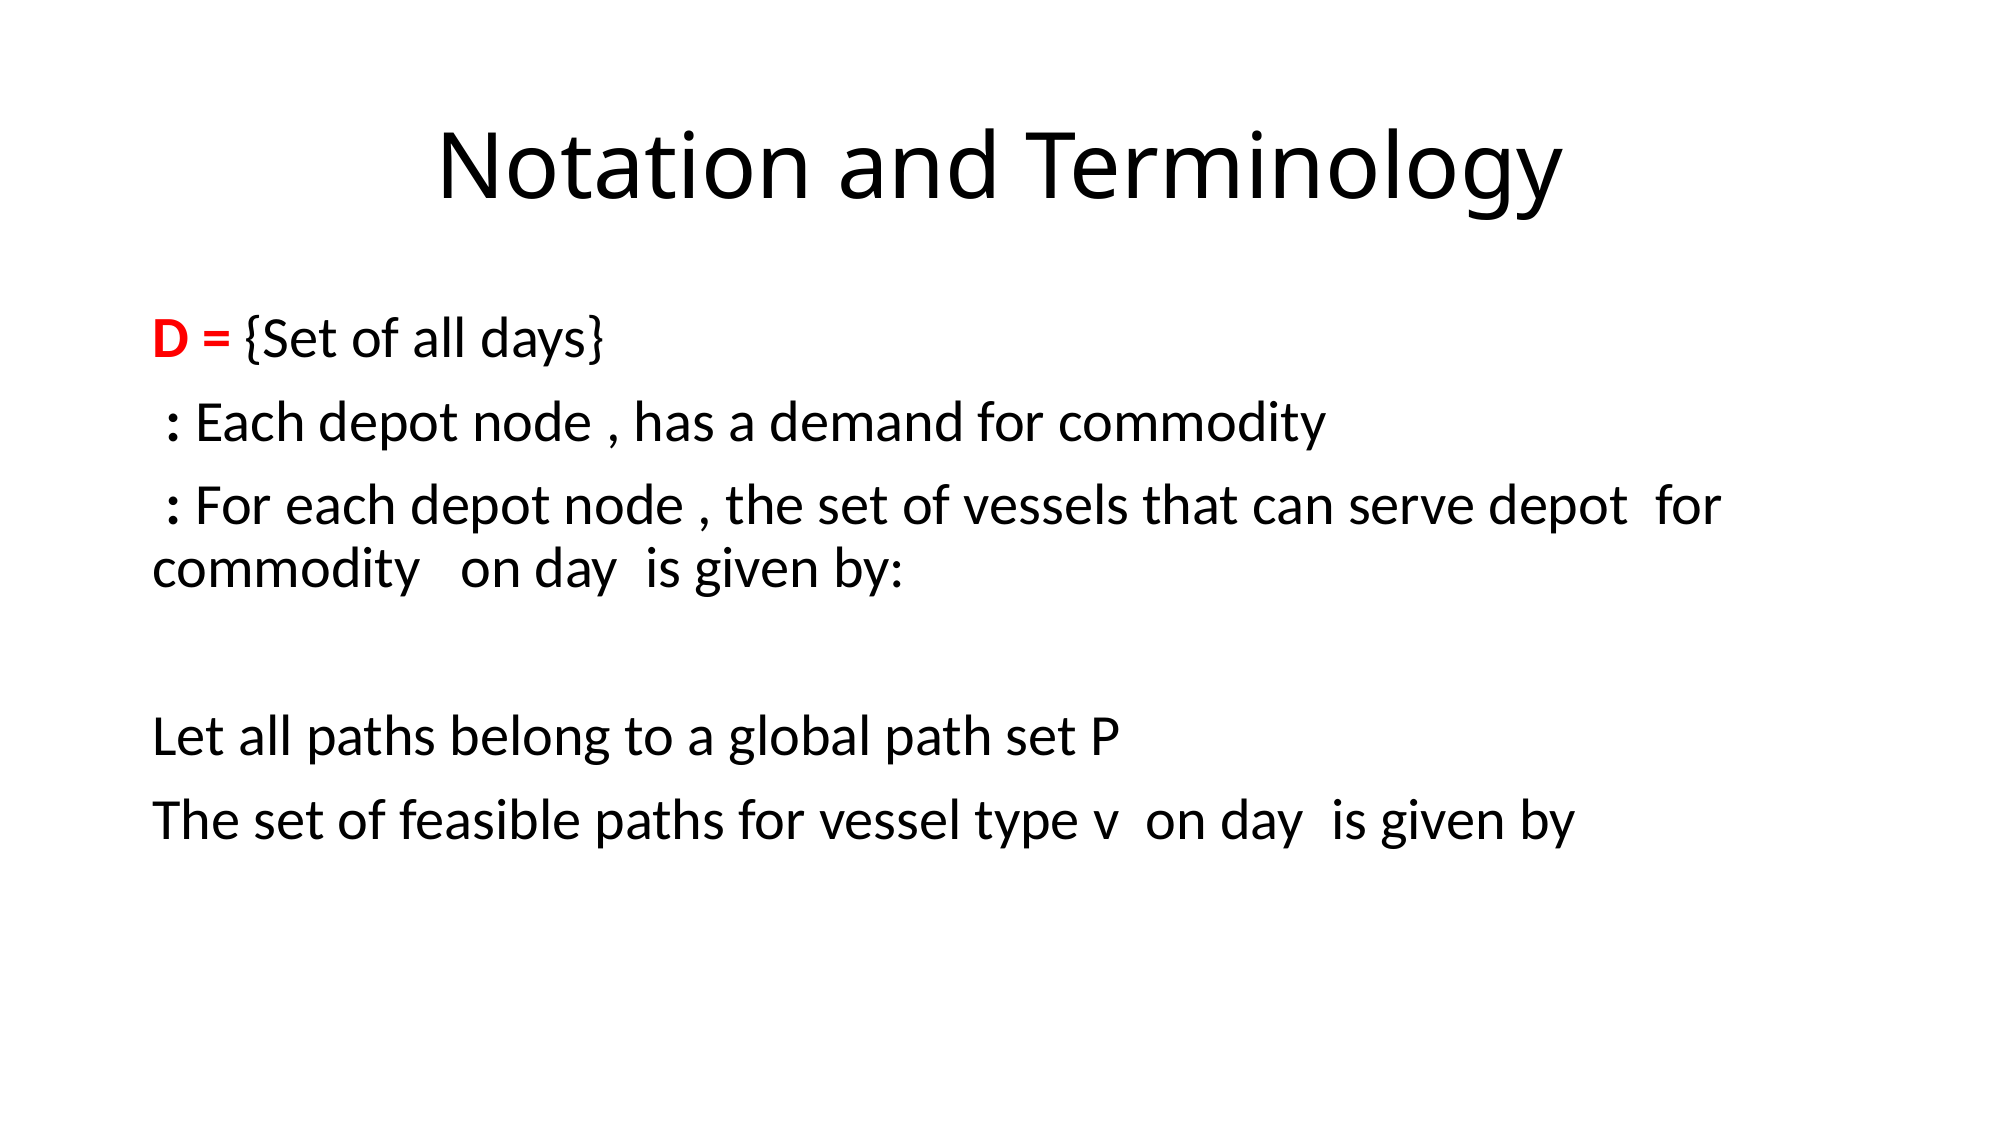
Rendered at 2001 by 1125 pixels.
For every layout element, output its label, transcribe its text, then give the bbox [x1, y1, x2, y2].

title Notation and Terminology [137, 59, 1863, 278]
